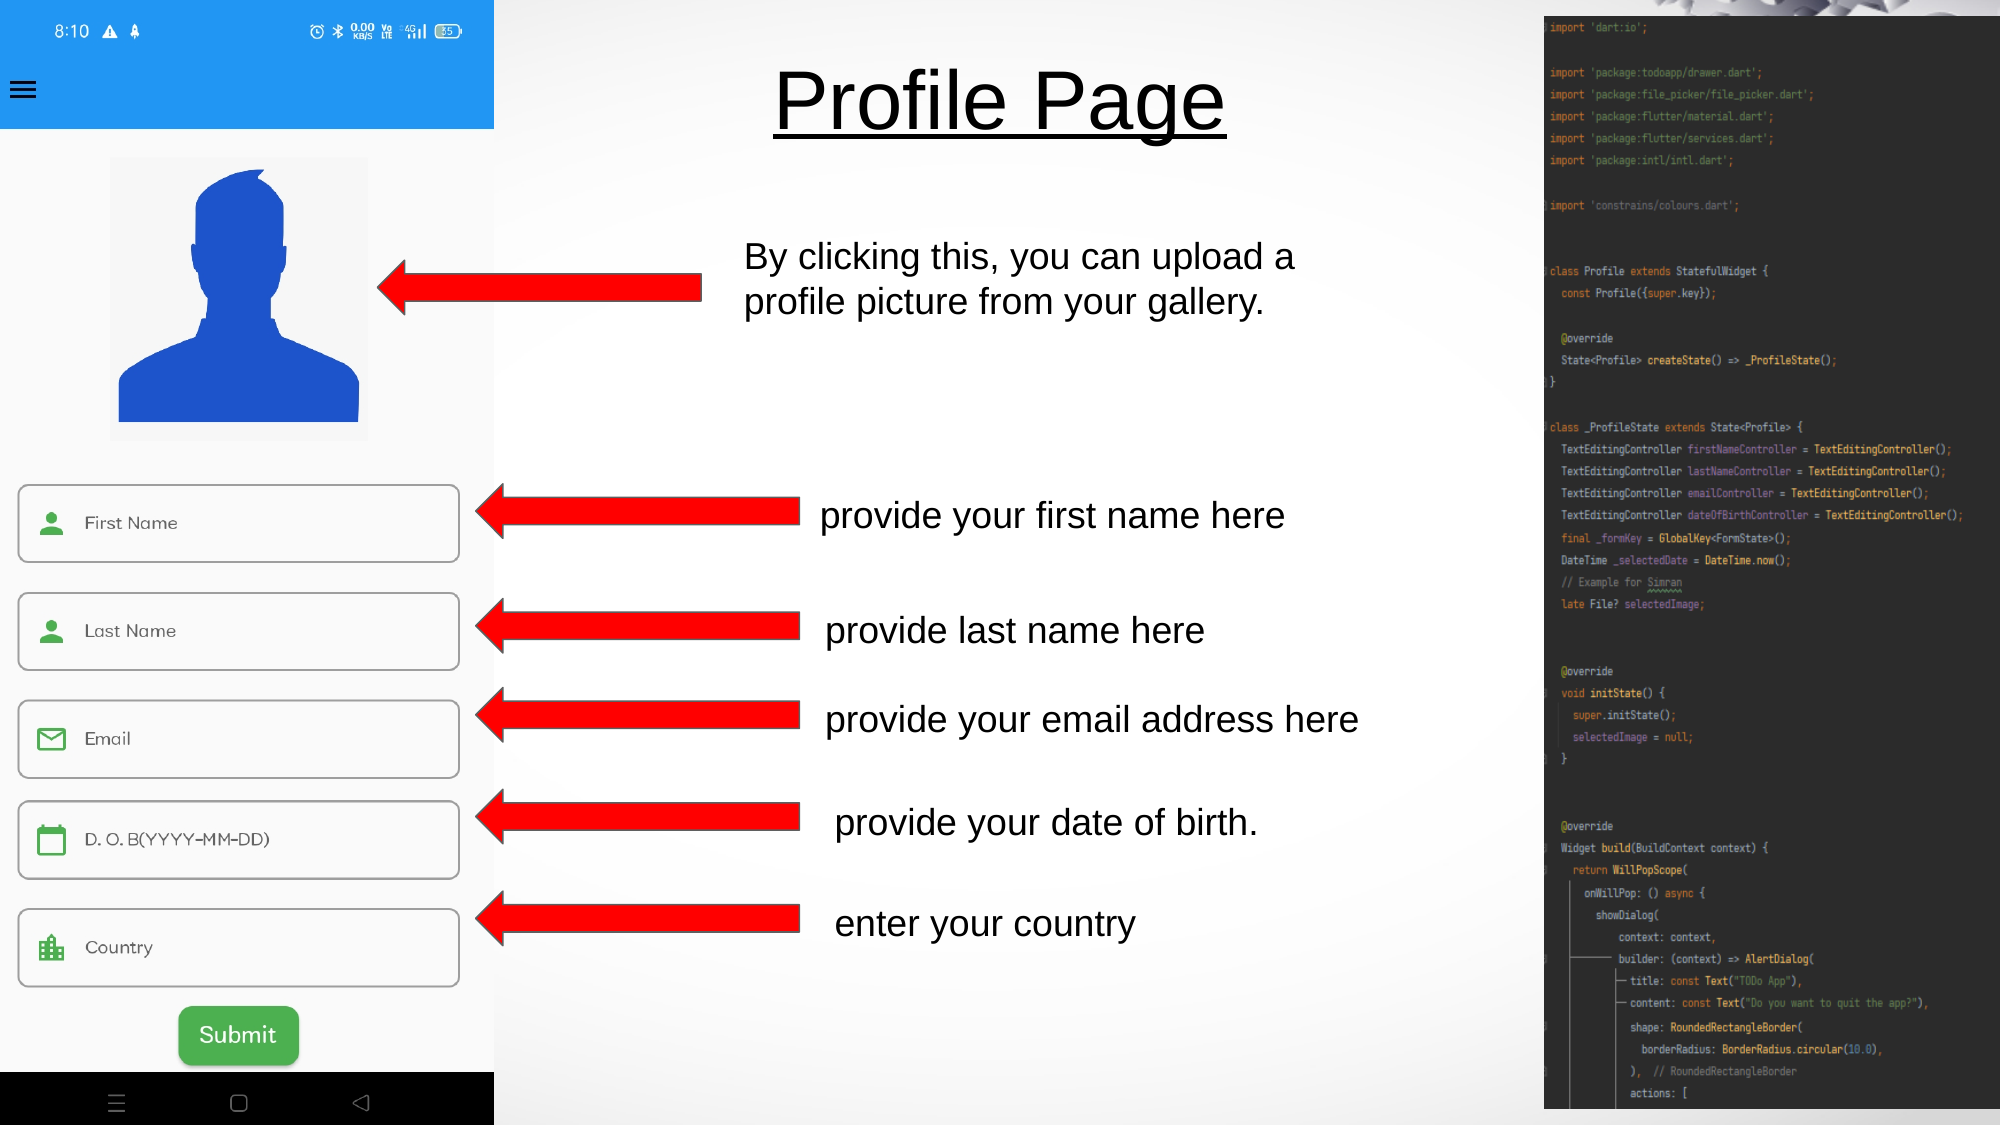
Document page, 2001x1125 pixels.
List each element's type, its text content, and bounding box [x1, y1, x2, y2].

text_box Profile Page [572, 39, 1428, 154]
text_box [495, 891, 800, 946]
picture [495, 0, 2000, 1125]
text_box By clicking this, you can upload a profile picture from your gallery. [729, 224, 1406, 329]
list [0, 0, 495, 1125]
text_box enter your country [819, 891, 1264, 951]
text_box provide your date of birth. [819, 790, 1419, 851]
text_box [495, 789, 800, 844]
text_box provide last name here [810, 598, 1300, 687]
text_box [495, 598, 800, 653]
text_box provide your first name here [804, 483, 1305, 589]
text_box [495, 687, 800, 743]
text_box provide your email address here [810, 687, 1389, 793]
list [1544, 16, 2000, 1109]
text_box [495, 483, 800, 539]
text_box [495, 273, 702, 302]
